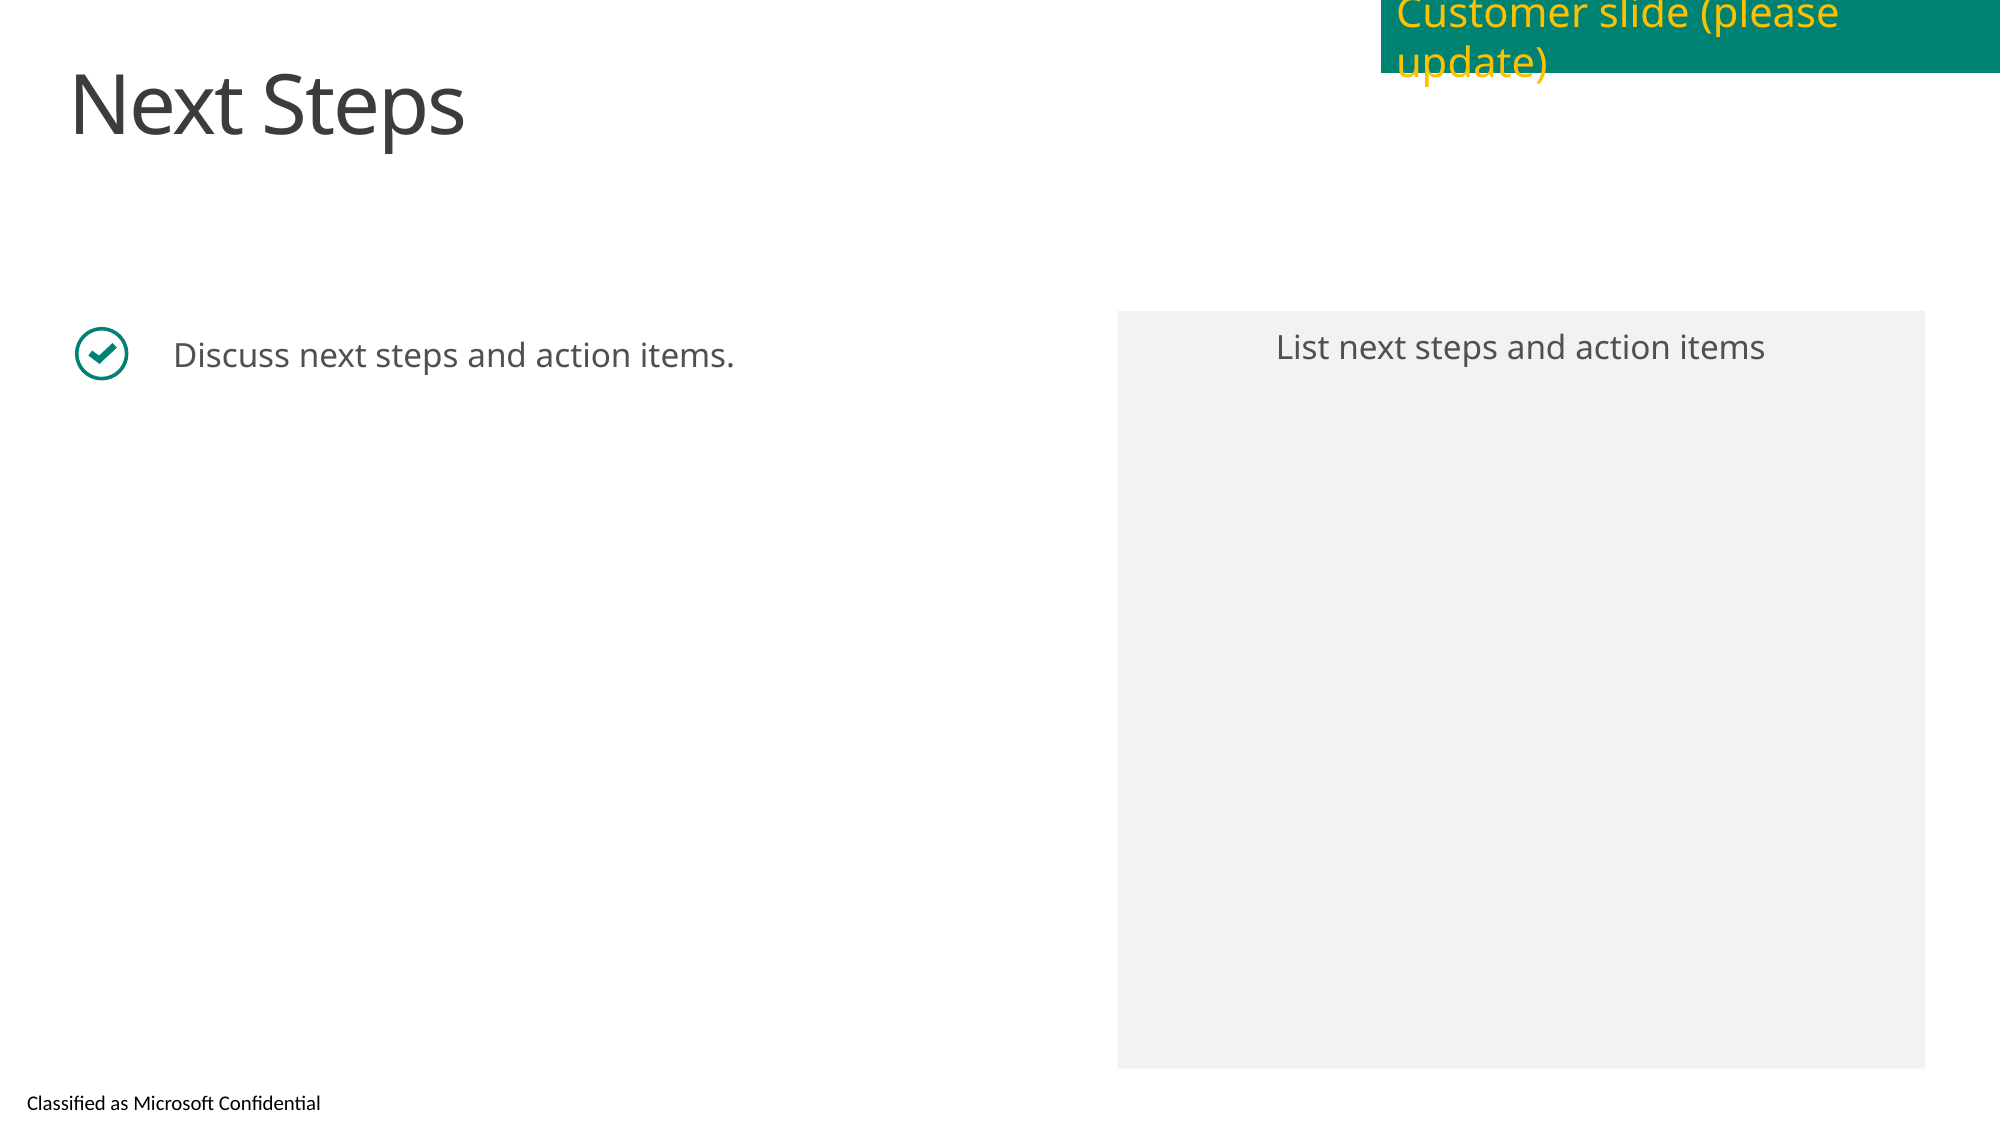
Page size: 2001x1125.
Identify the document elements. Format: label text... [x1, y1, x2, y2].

text_box List next steps and action items [1116, 310, 1926, 1070]
text_box Discuss next steps and action items. [82, 310, 1096, 397]
title Next Steps [44, 47, 1957, 196]
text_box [74, 326, 129, 381]
text_box Customer slide (please update) [1380, 0, 2000, 74]
